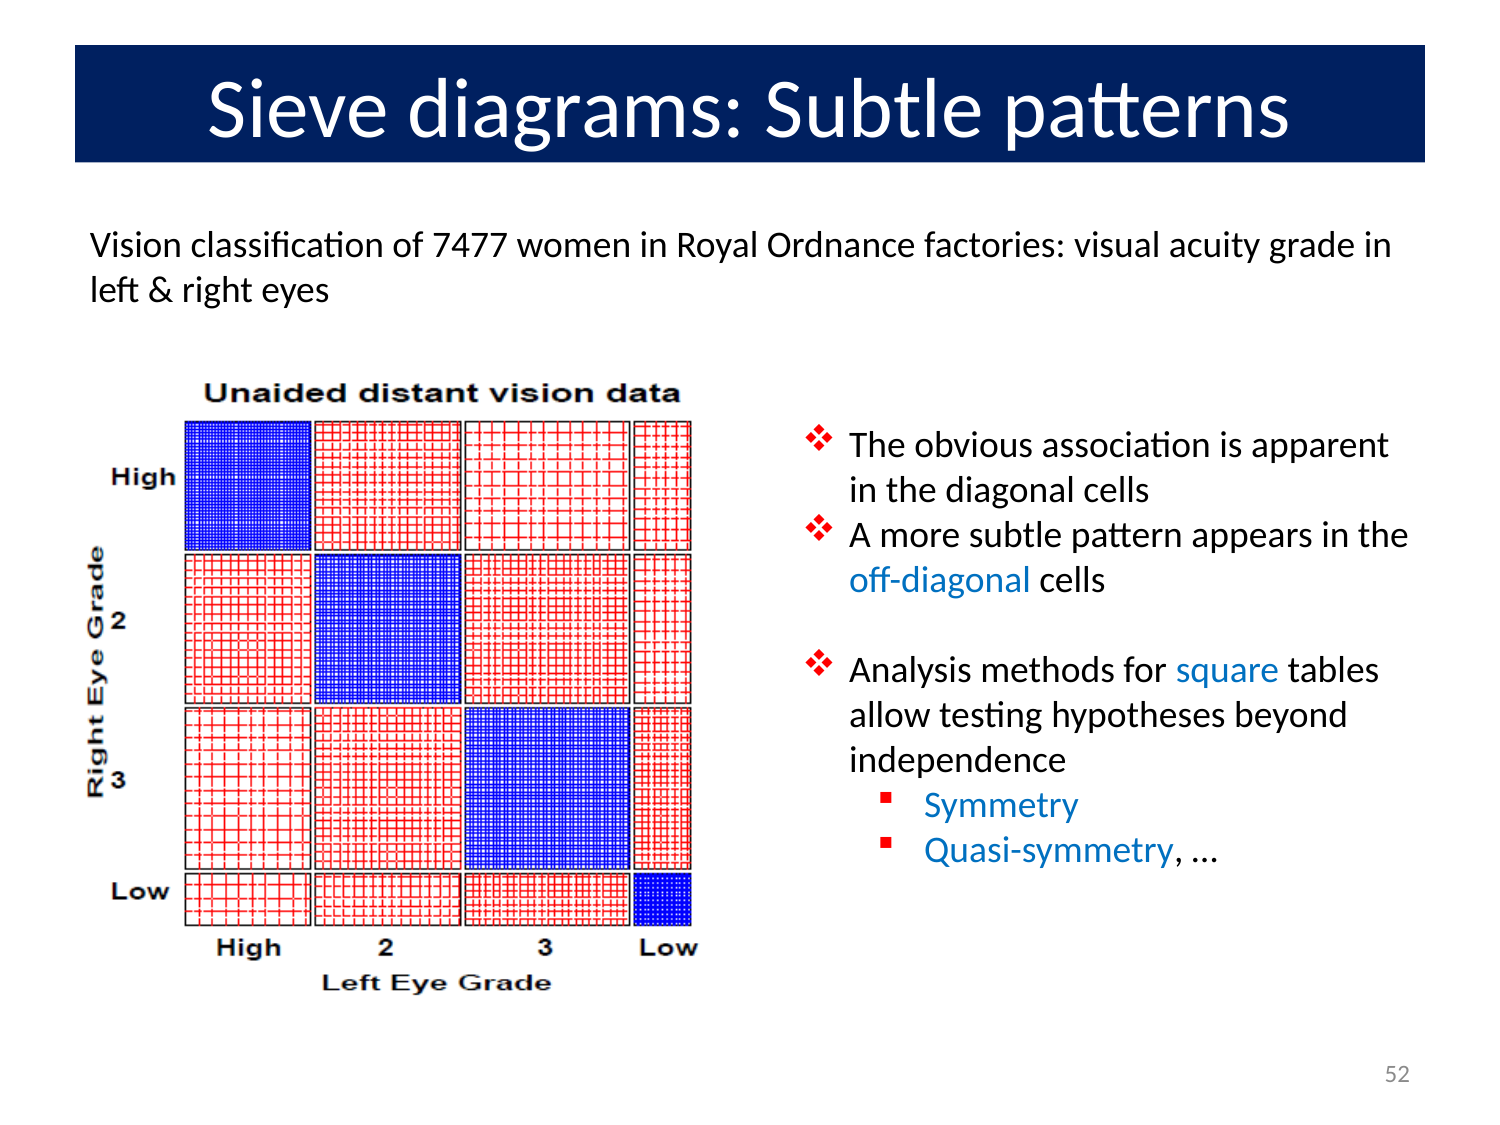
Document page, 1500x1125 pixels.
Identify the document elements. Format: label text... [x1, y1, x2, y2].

picture [77, 368, 713, 1004]
text_box Vision classification of 7477 women in Royal Ordnance factories: visual acuity grade in left & right eyes [74, 212, 1425, 318]
slide_number 52 [1074, 1042, 1425, 1103]
text_box The obvious association is apparent in the diagonal cells A more subtle pattern appears in the off-diagonal cells Analysis methods for square tables allow testing hypotheses beyond independence Symmetry Quasi-symmetry, … [787, 412, 1425, 923]
title Sieve diagrams: Subtle patterns [75, 45, 1425, 163]
